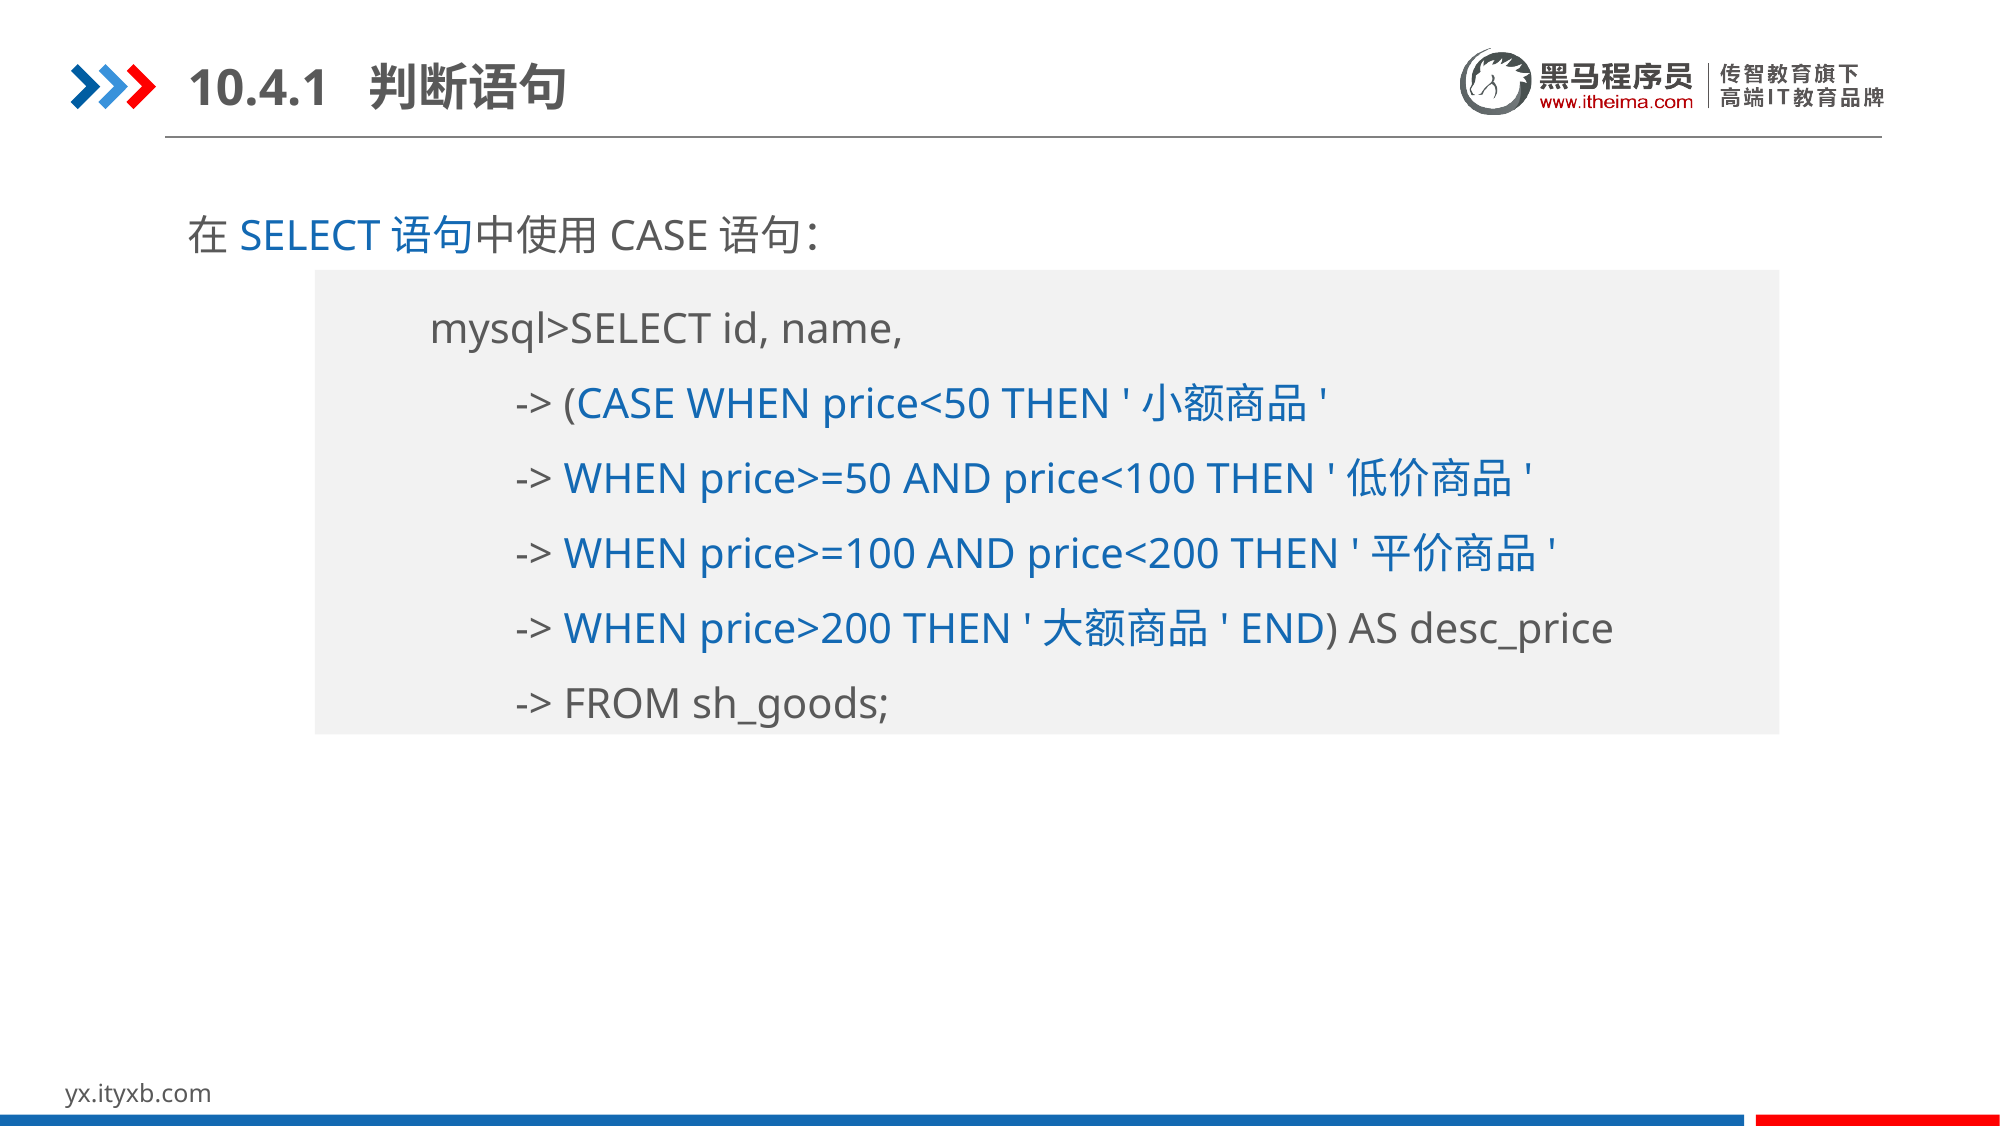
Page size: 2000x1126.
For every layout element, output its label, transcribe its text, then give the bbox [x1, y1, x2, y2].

picture [1460, 48, 1887, 115]
text_box 10.4.1 判断语句 [187, 43, 1047, 127]
text_box 在SELECT语句中使用CASE语句： [173, 176, 1957, 267]
text_box mysql>SELECT id, name, -> (CASE WHEN price<50 THEN '小额商品' -> WHEN price>=50 AND price<100 THEN '低价商品' -> WHEN price>=100 AND price<200 THEN '平价商品' -> WHEN price>200 THEN '大额商品' END) AS desc_price -> FROM sh_goods; [314, 269, 1780, 735]
